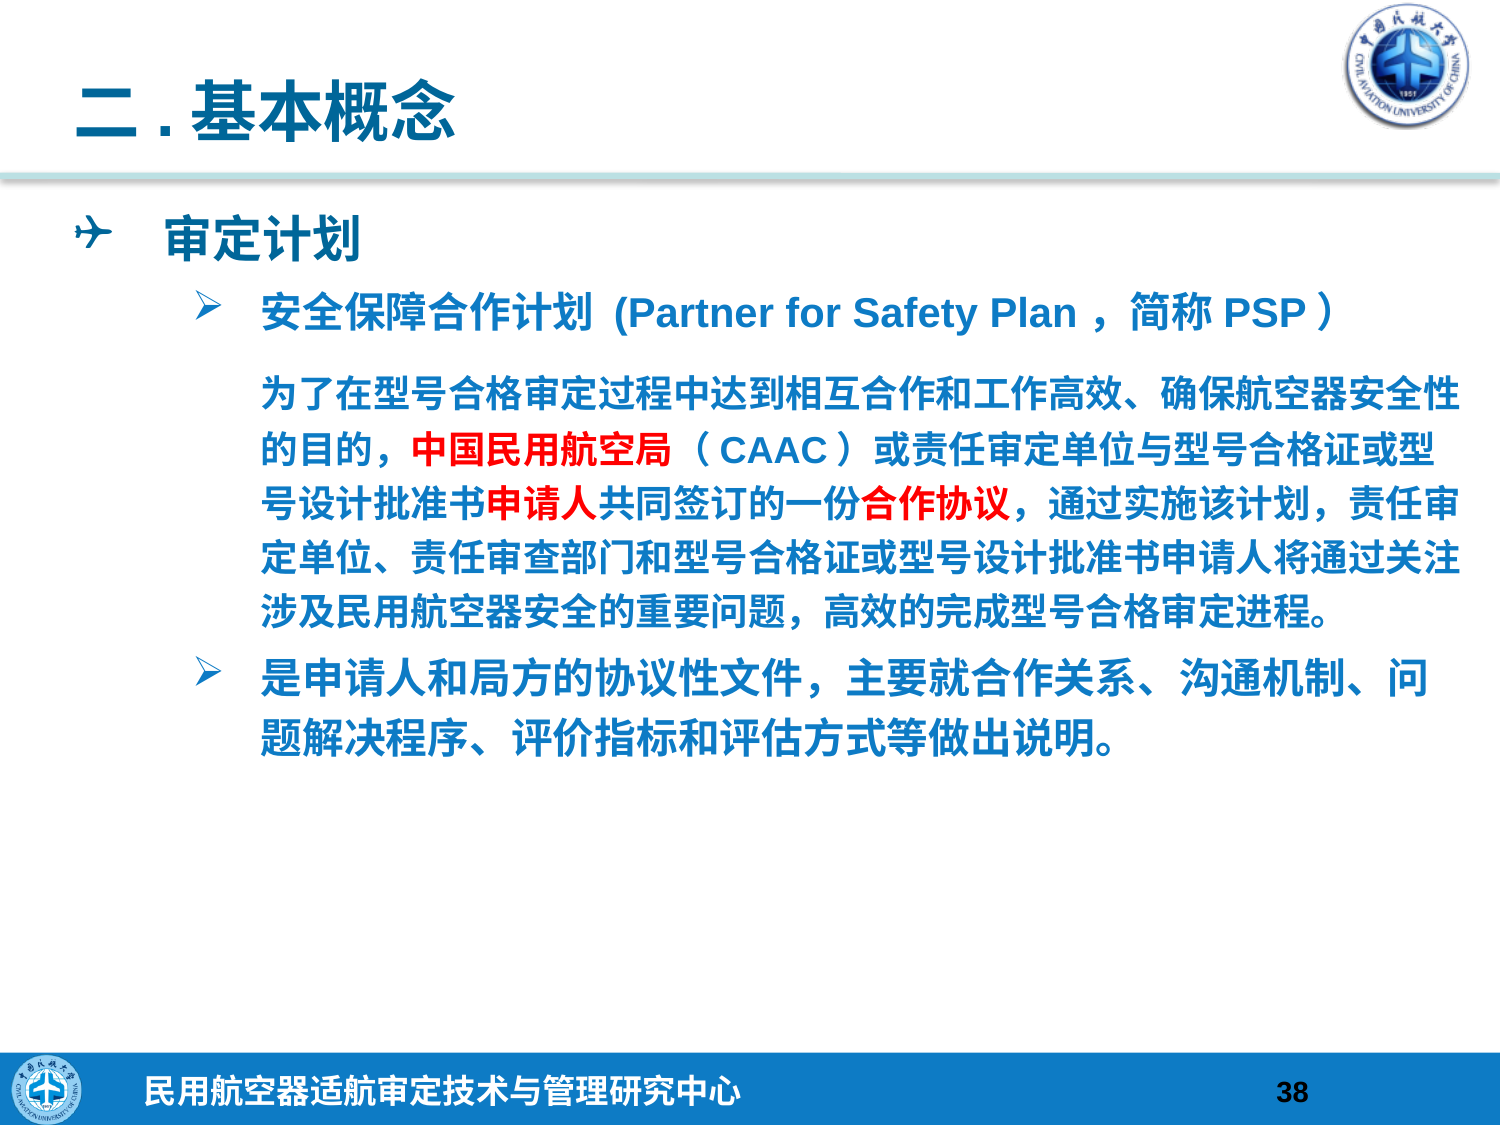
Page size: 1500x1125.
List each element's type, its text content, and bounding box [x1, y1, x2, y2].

picture [11, 1054, 82, 1125]
title 二.基本概念 [58, 70, 1465, 166]
picture [1315, 0, 1500, 130]
list 审定计划 安全保障合作计划 (Partner for Safety Plan，简称PSP） 为了在型号合格审定过程中达到相互合作和工作高效、确保航空器安全性的目的，中国民用航空局（CAAC）或责任审定单位与型号合格证或型号设计批准书申请人共同签订的一份合作协议，通过实施该计划，责任审定单位、责任审查部门和型号合格证或型号设计批准书申请人将通过关注涉及民用航空器安全的重要问题，高效的完成型号合格审定进程。 是申请人和局方的协议性文件，主要就合作关系、沟通机制、问题解决程序、评价指标和评估方式等做出说明。 [58, 187, 1477, 1018]
